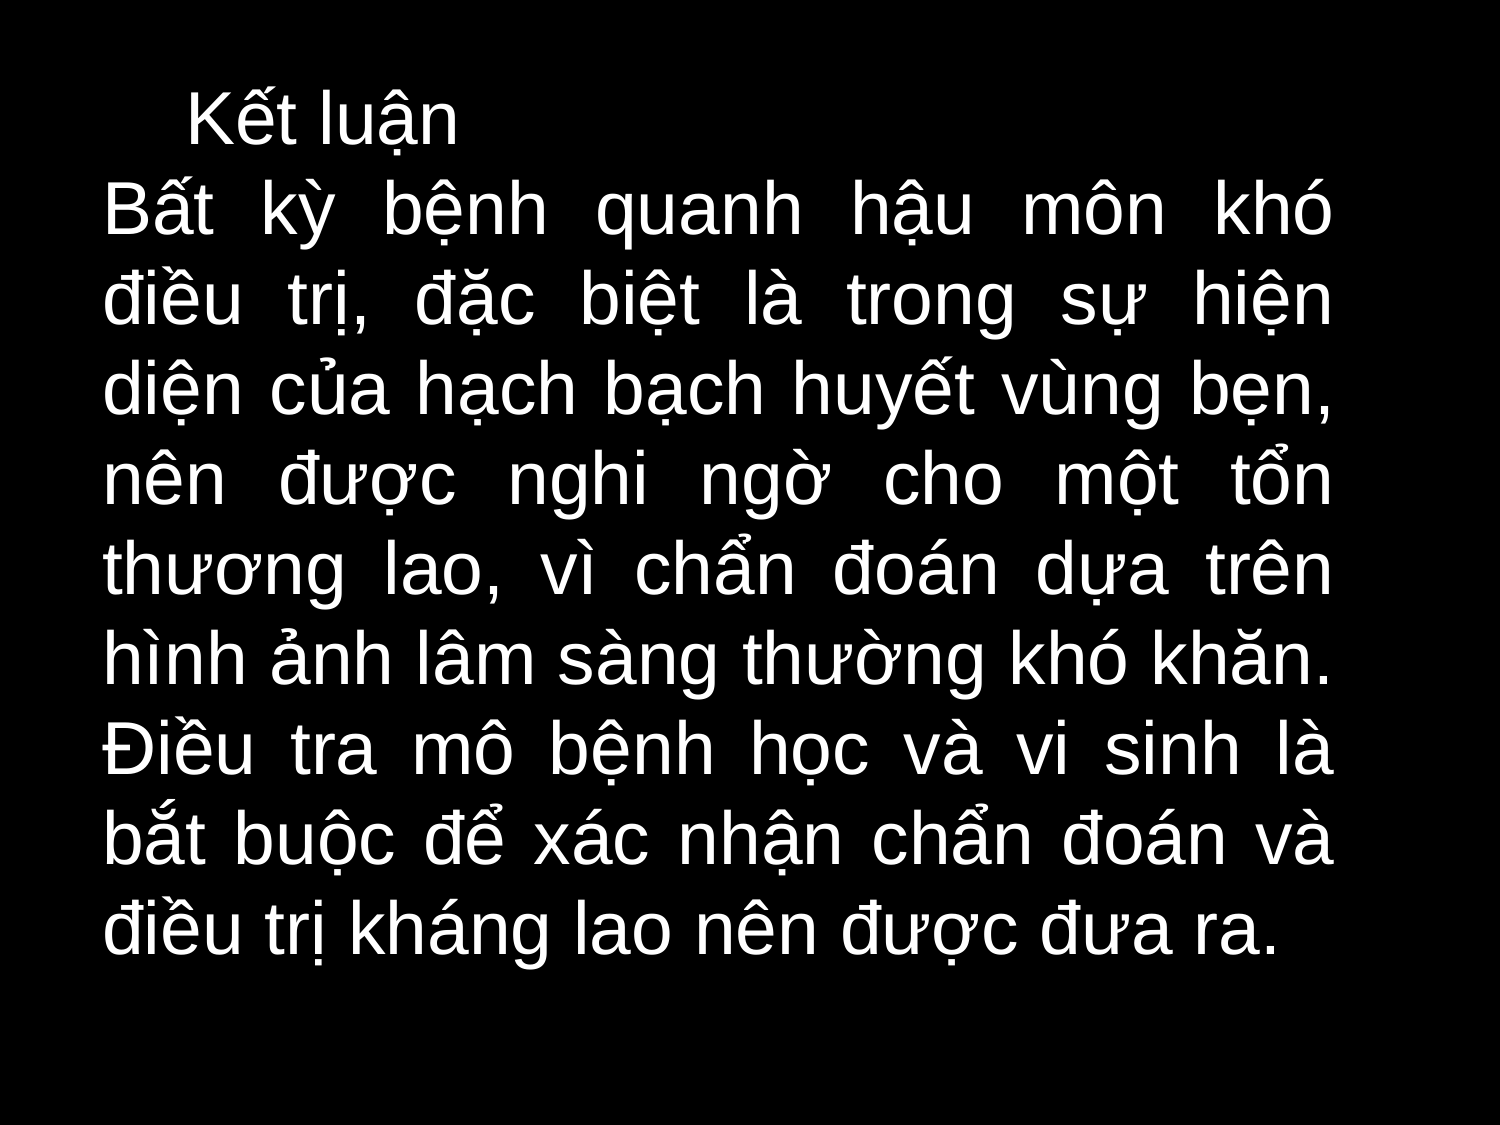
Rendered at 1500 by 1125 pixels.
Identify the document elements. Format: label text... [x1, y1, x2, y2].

text_box Kết luận Bất kỳ bệnh quanh hậu môn khó điều trị, đặc biệt là trong sự hiện diện của hạch bạch huyết vùng bẹn, nên được nghi ngờ cho một tổn thương lao, vì chẩn đoán dựa trên hình ảnh lâm sàng thường khó khăn. Điều tra mô bệnh học và vi sinh là bắt buộc để xác nhận chẩn đoán và điều trị kháng lao nên được đưa ra. [87, 62, 1350, 978]
